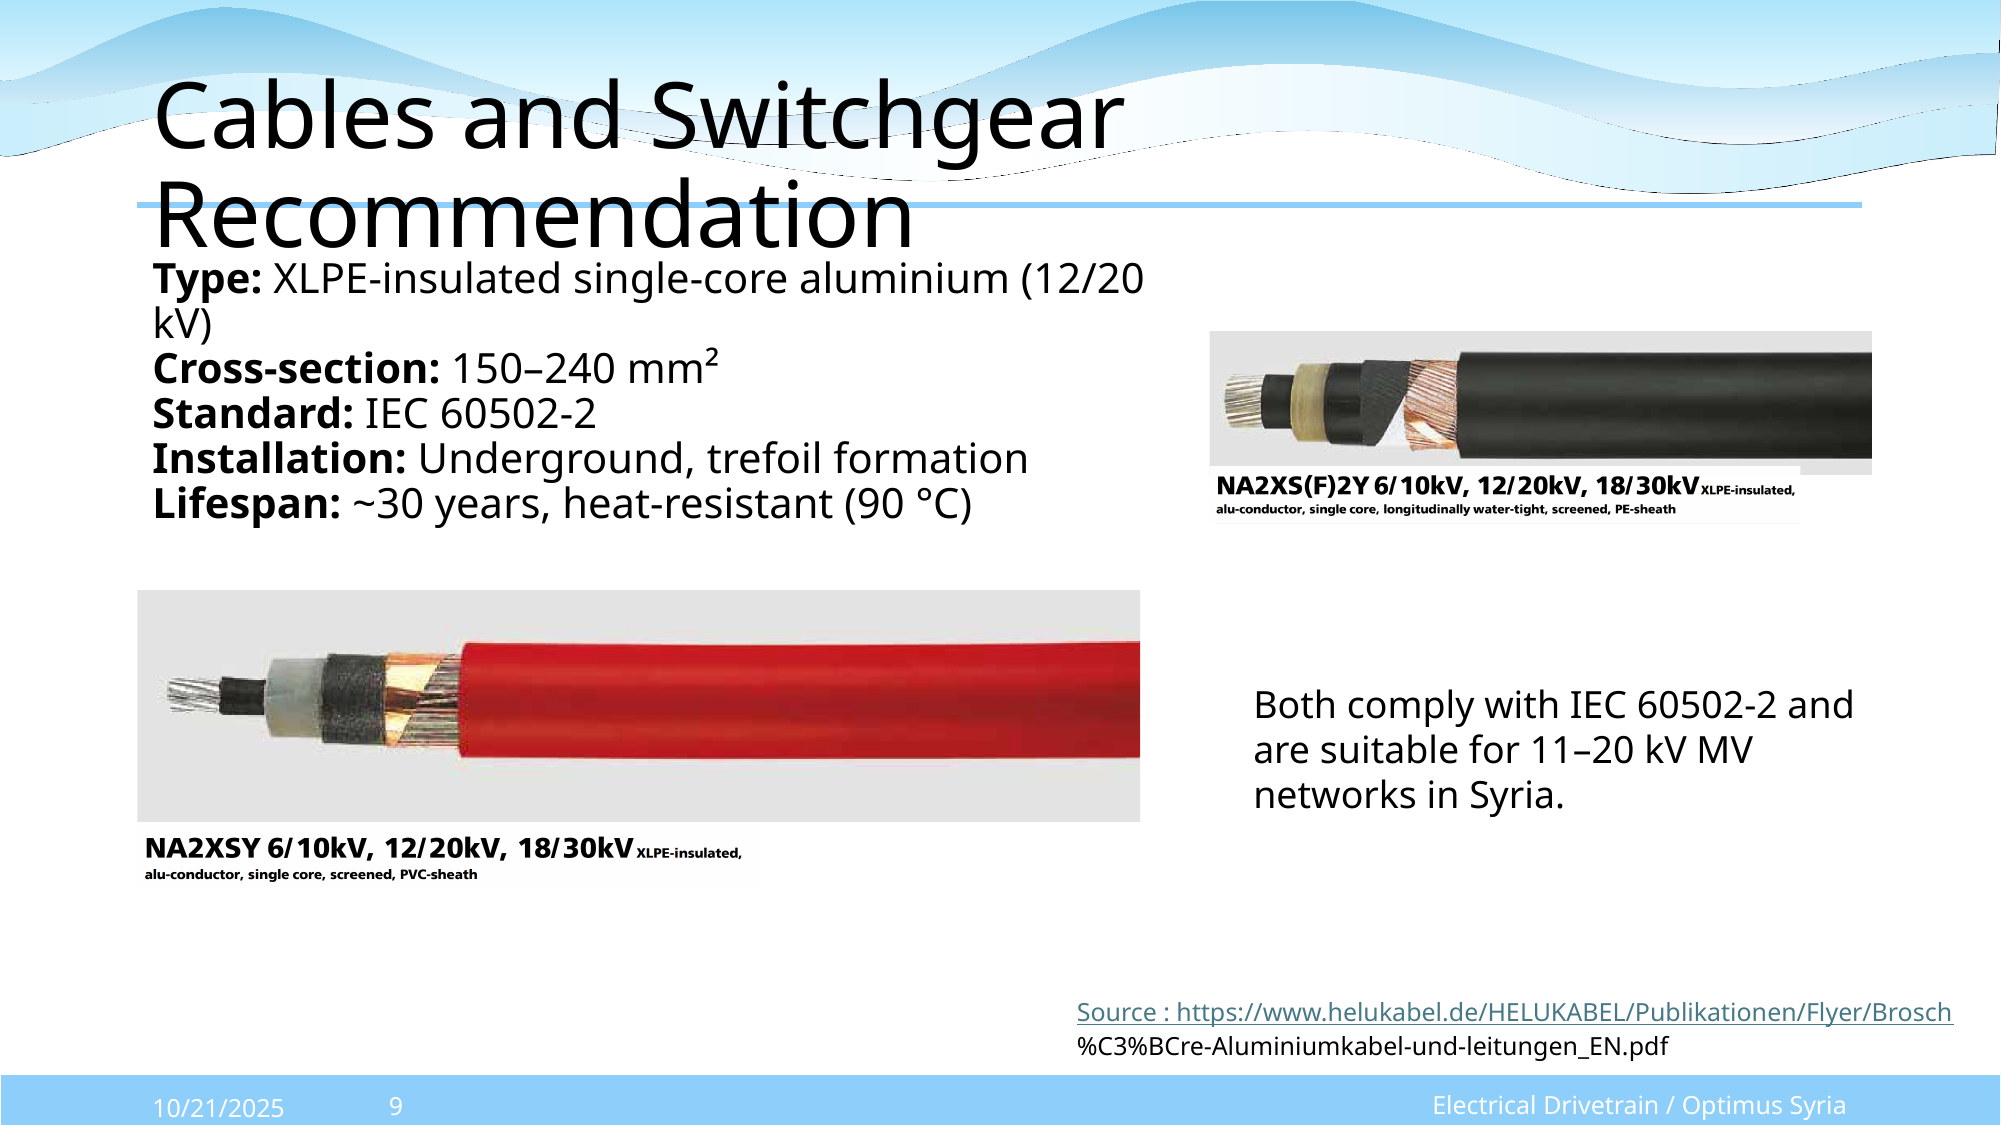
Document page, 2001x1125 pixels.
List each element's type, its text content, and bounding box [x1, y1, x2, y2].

picture [1208, 331, 1873, 525]
slide_number 9 [319, 1077, 473, 1125]
footer Electrical Drivetrain / Optimus Syria [1390, 1076, 1863, 1125]
text_box Source : https://www.helukabel.de/HELUKABEL/Publikationen/Flyer/Brosch %C3%BCre-Aluminiumkabel-und-leitungen_EN.pdf [1062, 989, 2000, 1069]
list Type: XLPE-insulated single-core aluminium (12/20 kV) Cross-section: 150–240 mm² Standard: IEC 60502-2 Installation: Underground, trefoil formation Lifespan: ~30 years, heat-resistant (90 °C) [137, 278, 1165, 566]
text_box Both comply with IEC 60502-2 and are suitable for 11–20 kV MV networks in Syria. [1238, 673, 1872, 824]
title Cables and Switchgear Recommendation [137, 59, 1863, 278]
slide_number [137, 1077, 319, 1125]
picture [136, 589, 1141, 888]
